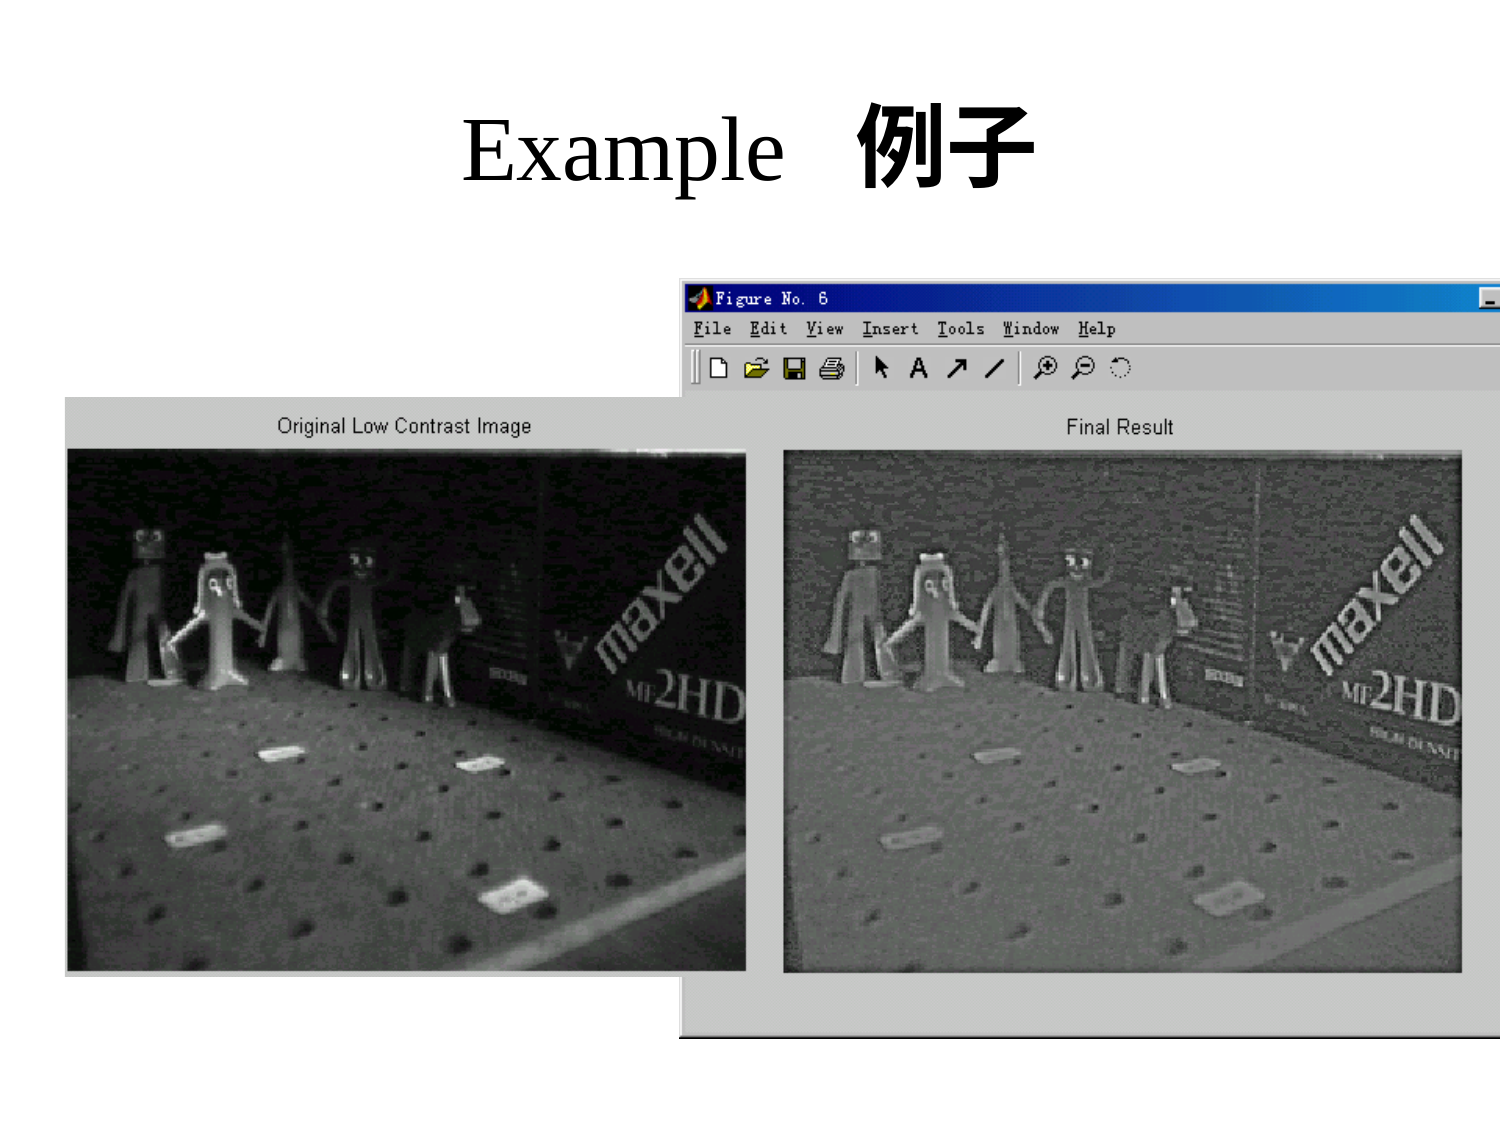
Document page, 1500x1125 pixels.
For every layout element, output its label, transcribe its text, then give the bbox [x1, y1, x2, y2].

picture [64, 396, 750, 977]
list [678, 278, 1500, 1039]
text_box Example 例子 [446, 81, 1054, 207]
